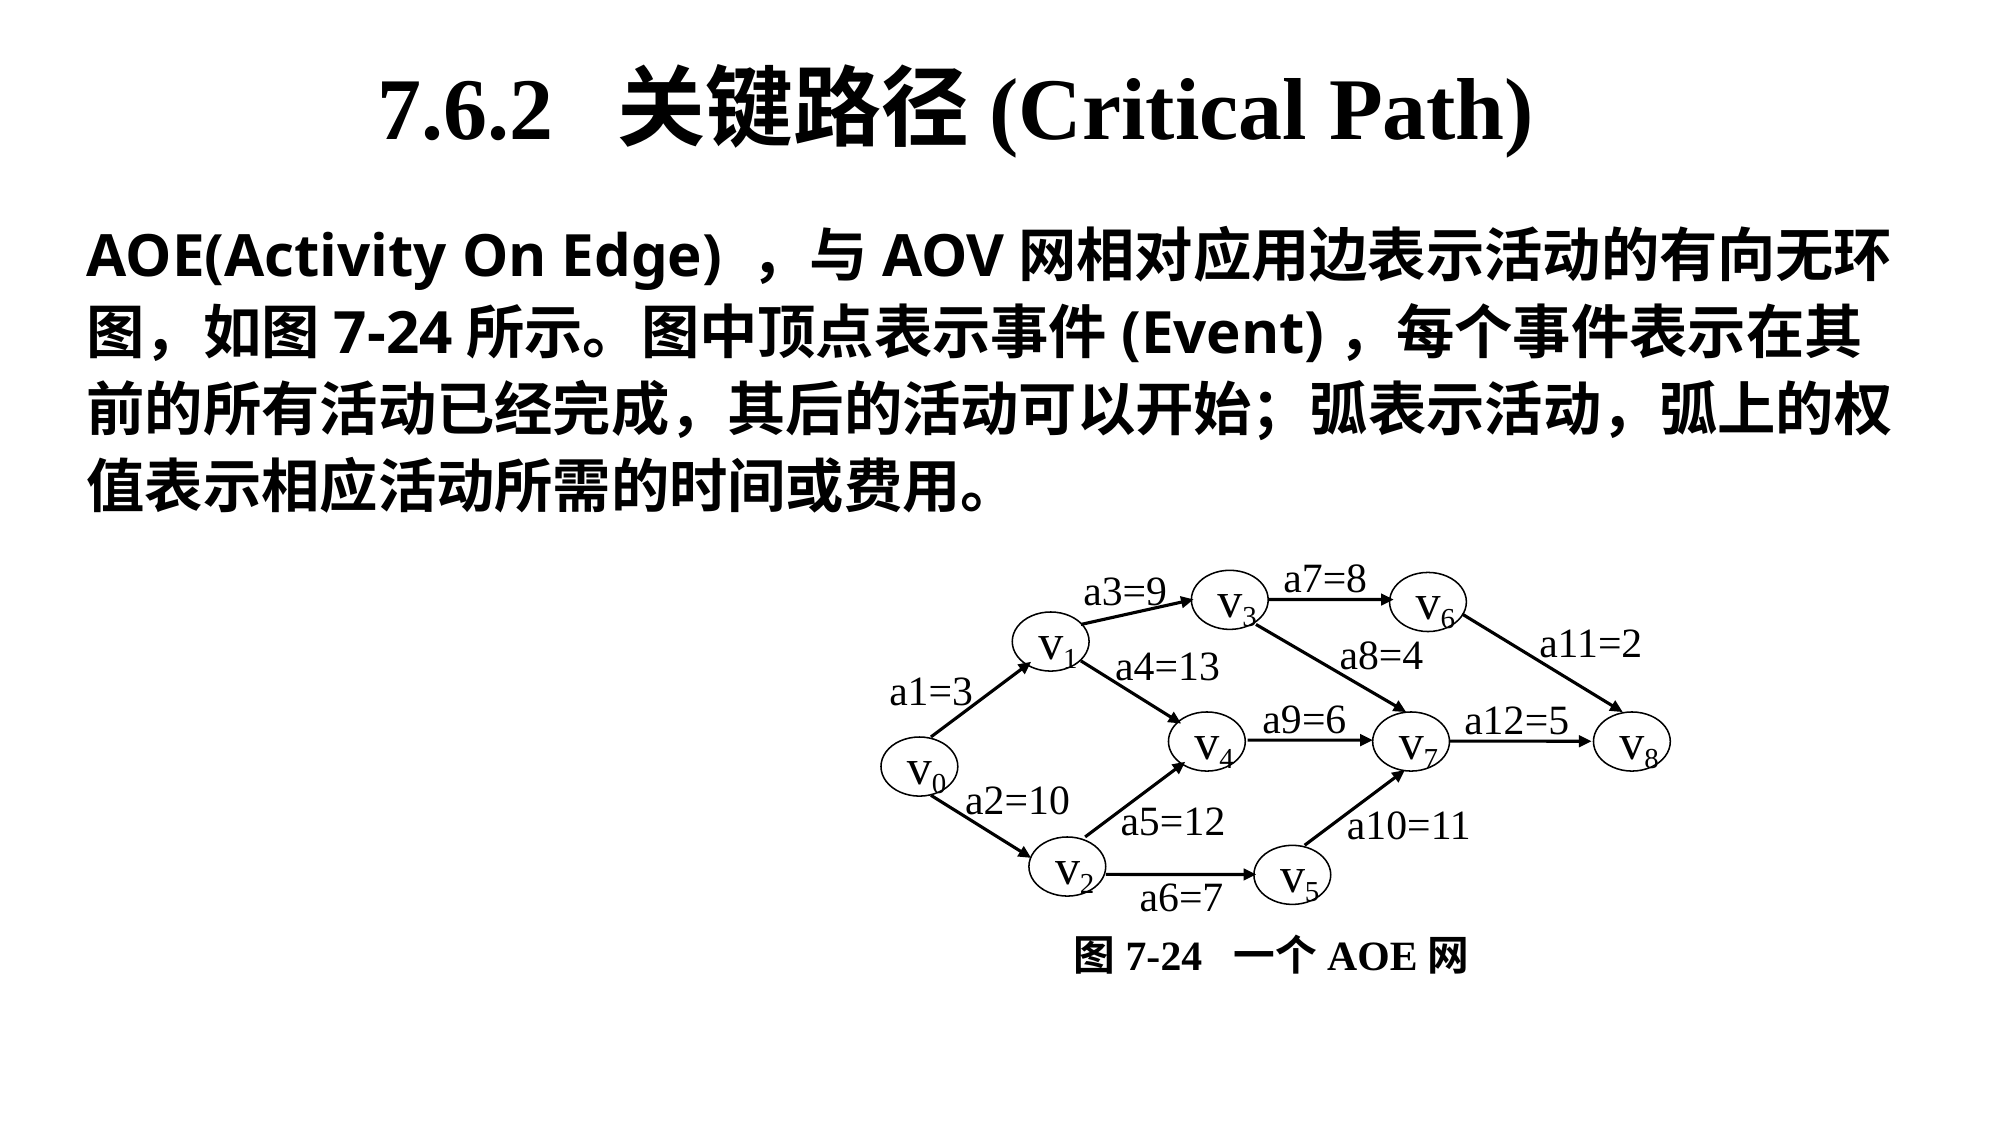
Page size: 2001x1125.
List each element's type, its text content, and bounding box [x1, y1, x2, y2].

title 7.6.2 关键路径(Critical Path) [362, 54, 1563, 168]
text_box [874, 549, 1671, 984]
list AOE(Activity On Edge) ，与AOV网相对应用边表示活动的有向无环图，如图7-24所示。图中顶点表示事件(Event)，每个事件表示在其前的所有活动已经完成，其后的活动可以开始；弧表示活动，弧上的权值表示相应活动所需的时间或费用。 [71, 203, 1929, 550]
